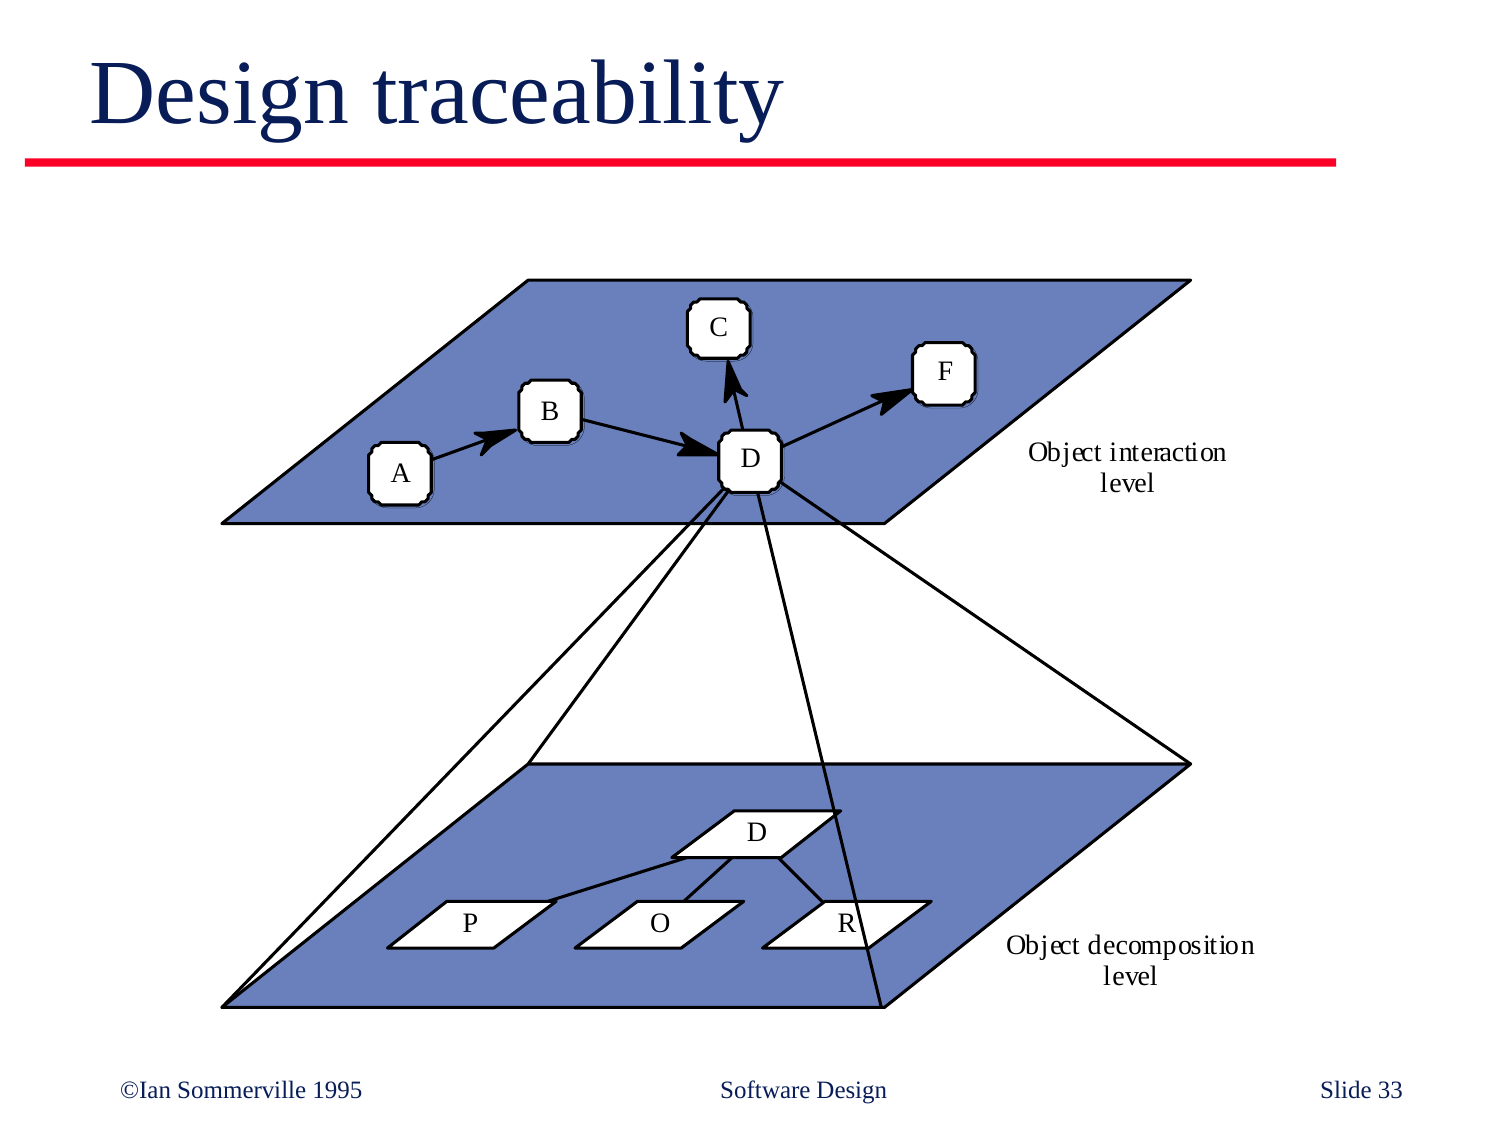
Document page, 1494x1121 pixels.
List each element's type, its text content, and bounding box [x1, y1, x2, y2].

picture [215, 276, 1285, 1011]
title Design traceability [75, 37, 1350, 150]
